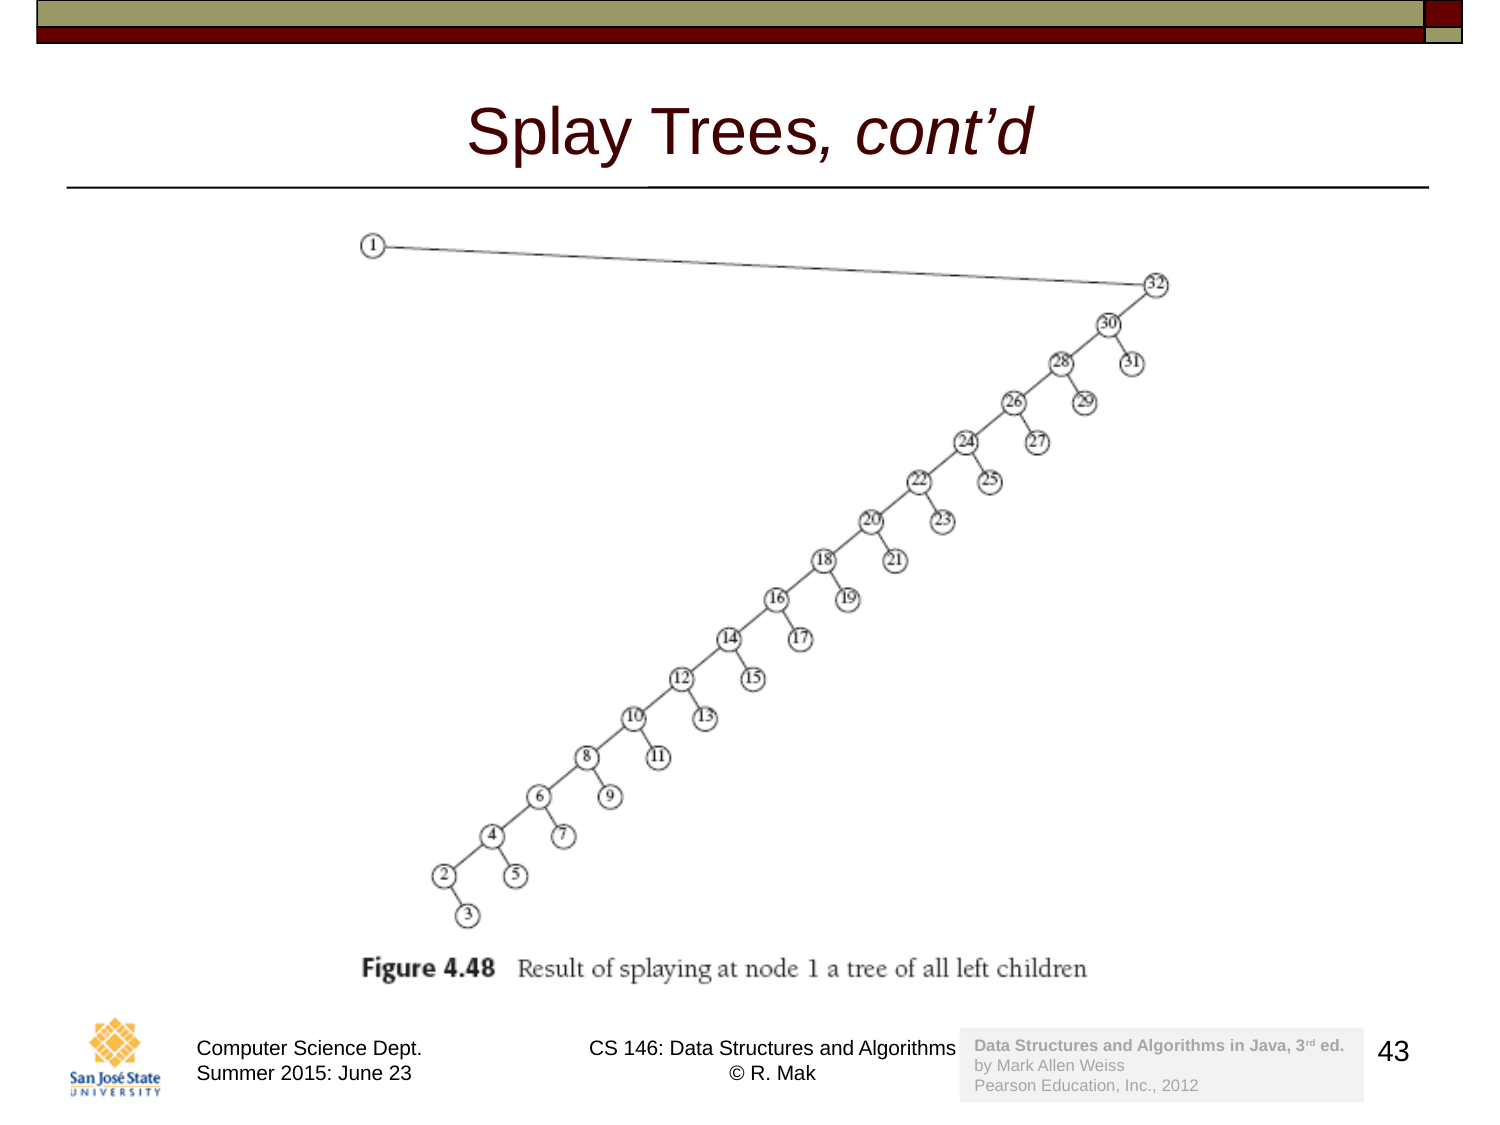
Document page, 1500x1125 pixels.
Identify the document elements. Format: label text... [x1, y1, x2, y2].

title Splay Trees, cont’d [75, 67, 1425, 175]
text_box Data Structures and Algorithms in Java, 3rd ed. by Mark Allen Weiss Pearson Education, Inc., 2012 [959, 1027, 1365, 1103]
slide_number 43 [1112, 1025, 1425, 1100]
picture [284, 202, 1201, 1018]
picture [60, 1012, 166, 1112]
